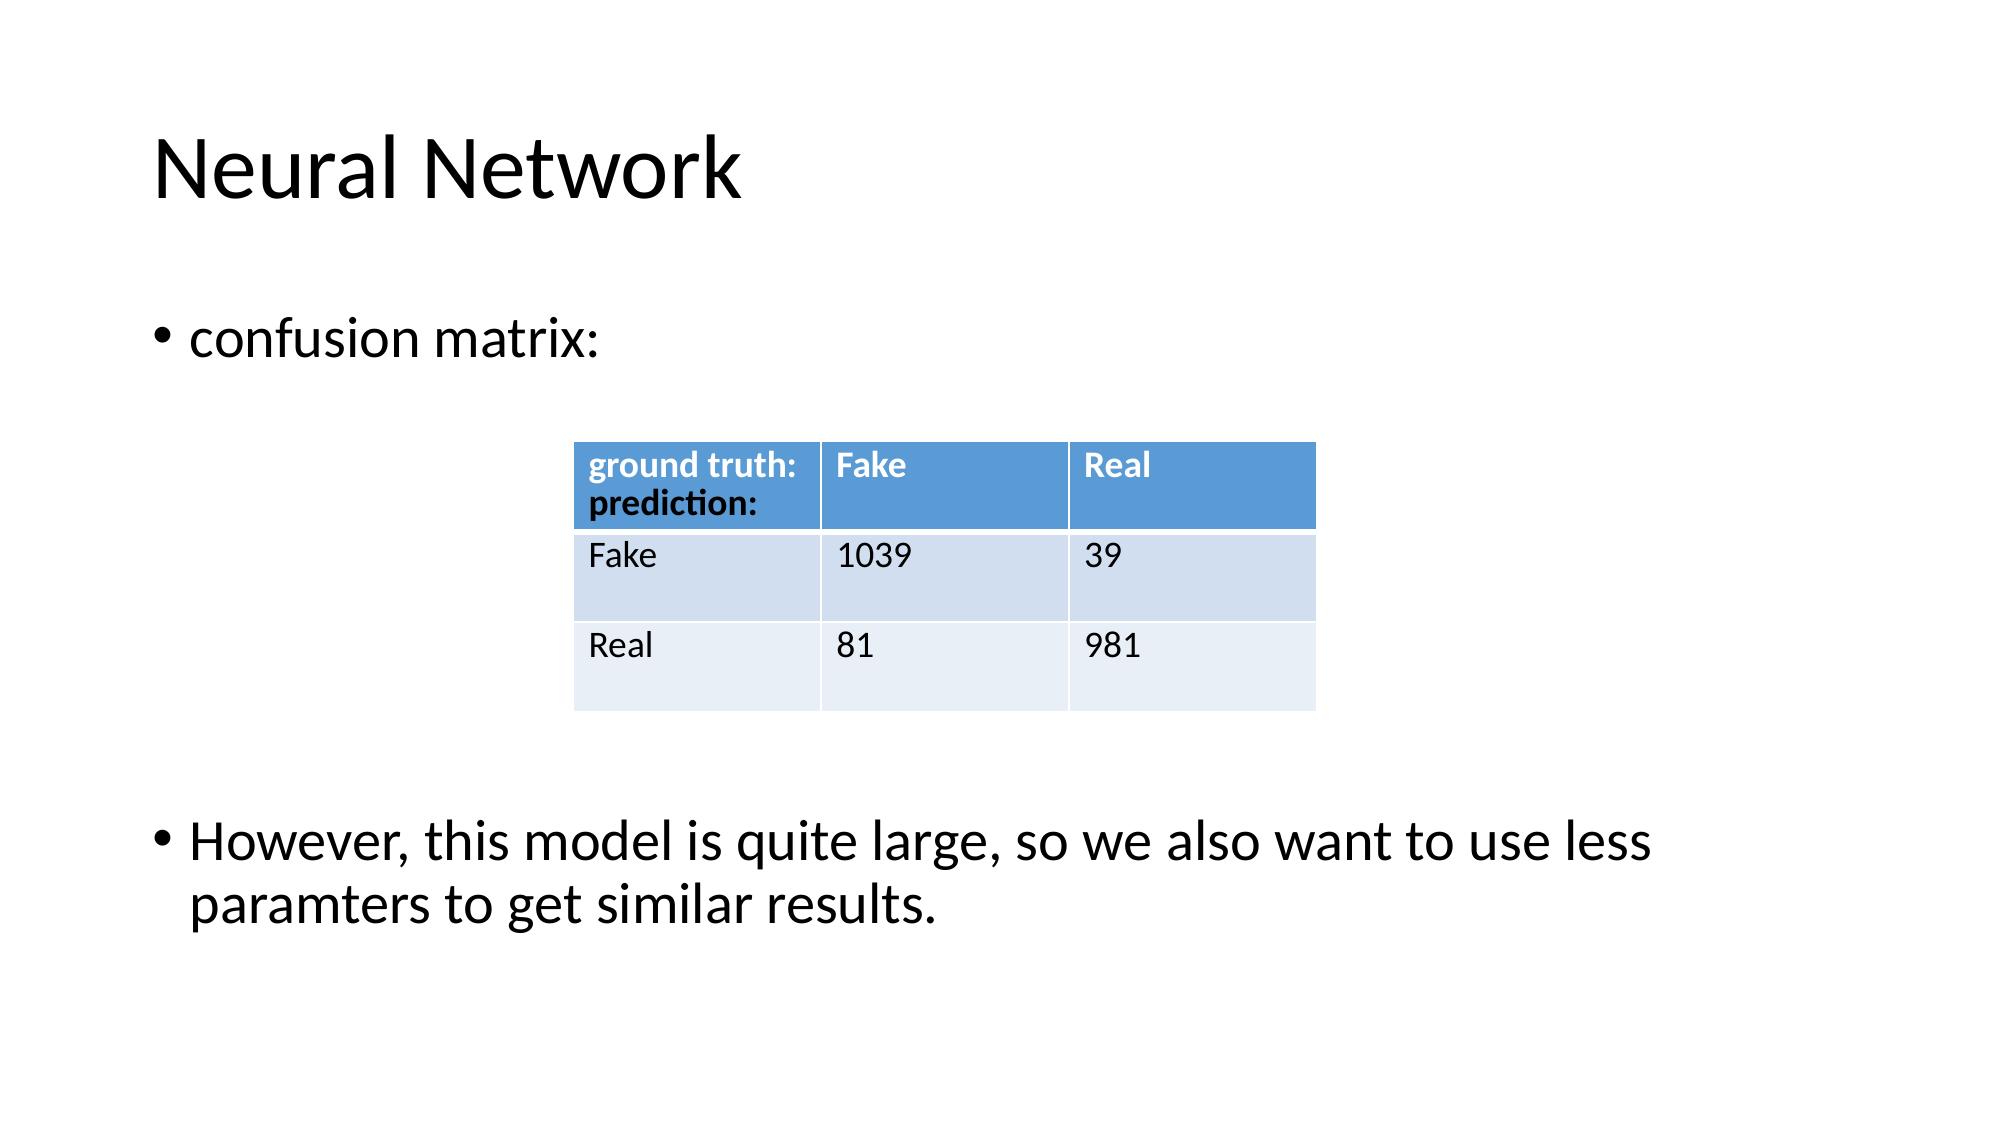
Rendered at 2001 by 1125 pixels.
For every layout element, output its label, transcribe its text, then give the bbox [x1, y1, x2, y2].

table_cell 39 [1070, 535, 1316, 621]
table_cell 81 [822, 623, 1068, 711]
table_header Fake [822, 442, 1068, 529]
table_header ground truth: prediction: [574, 442, 820, 529]
table_cell Fake [574, 535, 820, 621]
list confusion matrix: However, this model is quite large, so we also want to use less paramters to get similar results. [137, 299, 1863, 1014]
table_cell 981 [1070, 623, 1316, 711]
table_header Real [1070, 442, 1316, 529]
table_cell Real [574, 623, 820, 711]
title Neural Network [137, 59, 1863, 278]
table_cell 1039 [822, 535, 1068, 621]
